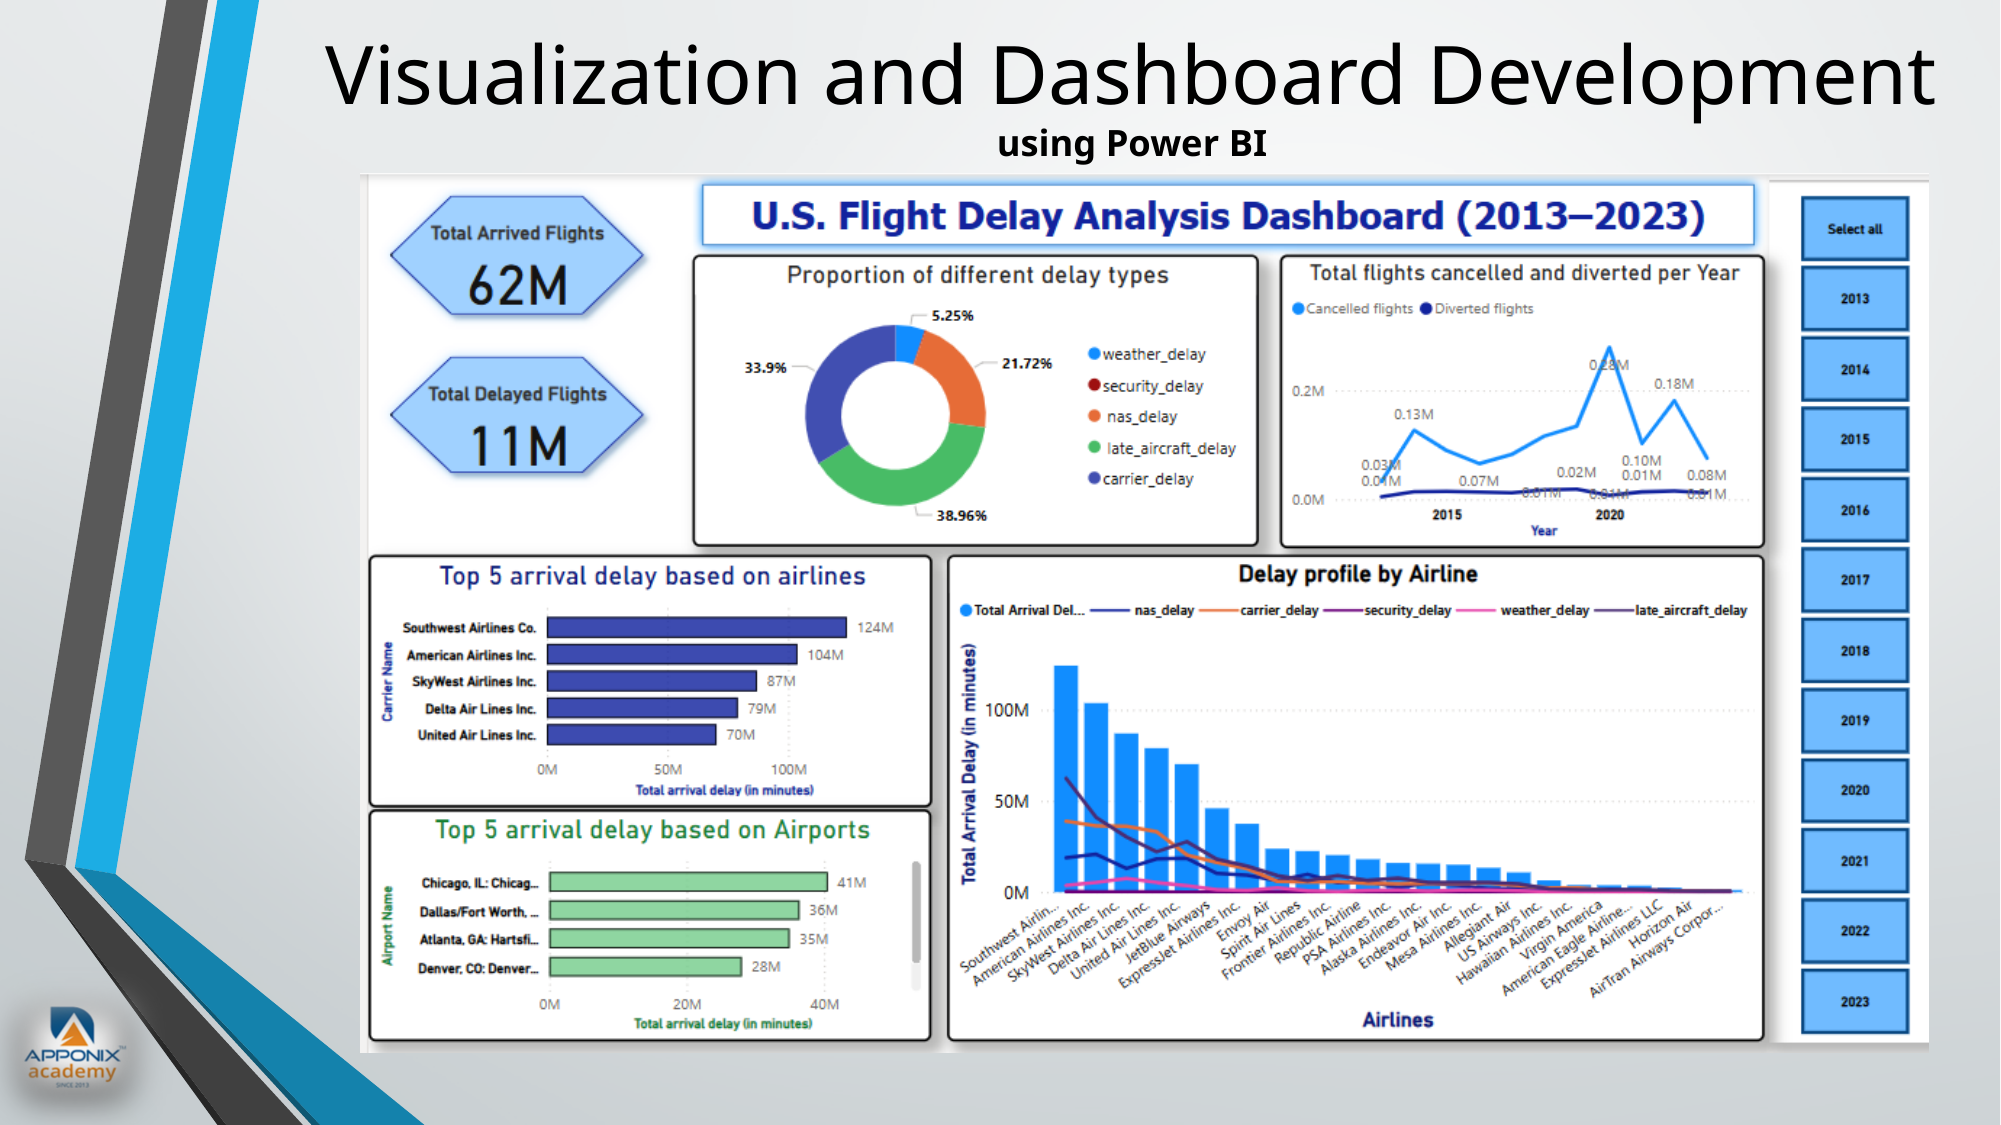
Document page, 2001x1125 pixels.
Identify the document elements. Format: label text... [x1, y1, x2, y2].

title Visualization and Dashboard Development using Power BI [310, 14, 1954, 174]
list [360, 173, 1929, 1054]
picture [0, 959, 176, 1125]
